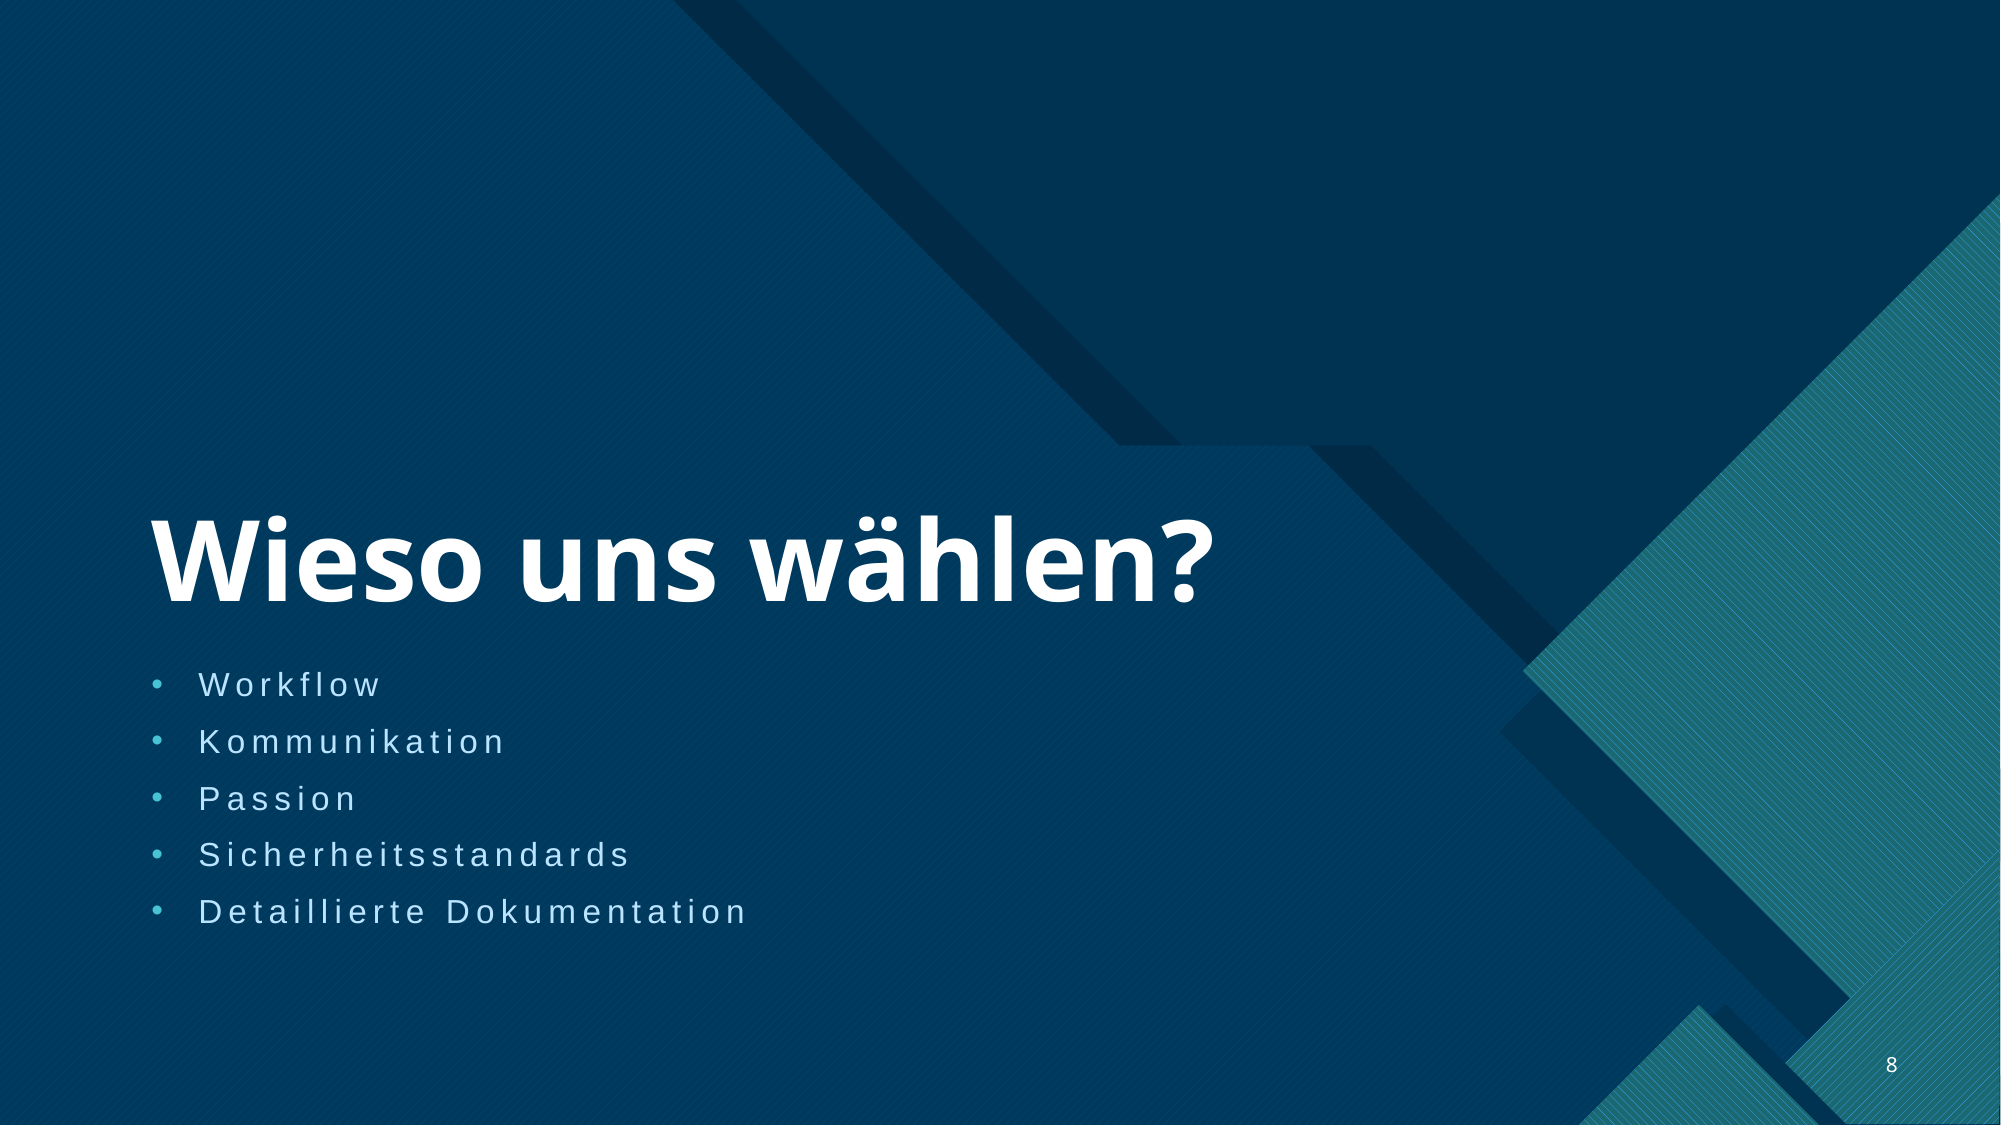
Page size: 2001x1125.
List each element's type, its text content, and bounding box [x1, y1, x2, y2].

slide_number 8 [1845, 1035, 1913, 1096]
list Workflow Kommunikation Passion Sicherheitsstandards Detaillierte Dokumentation [136, 660, 1253, 972]
title Wieso uns wählen? [136, 492, 1482, 633]
